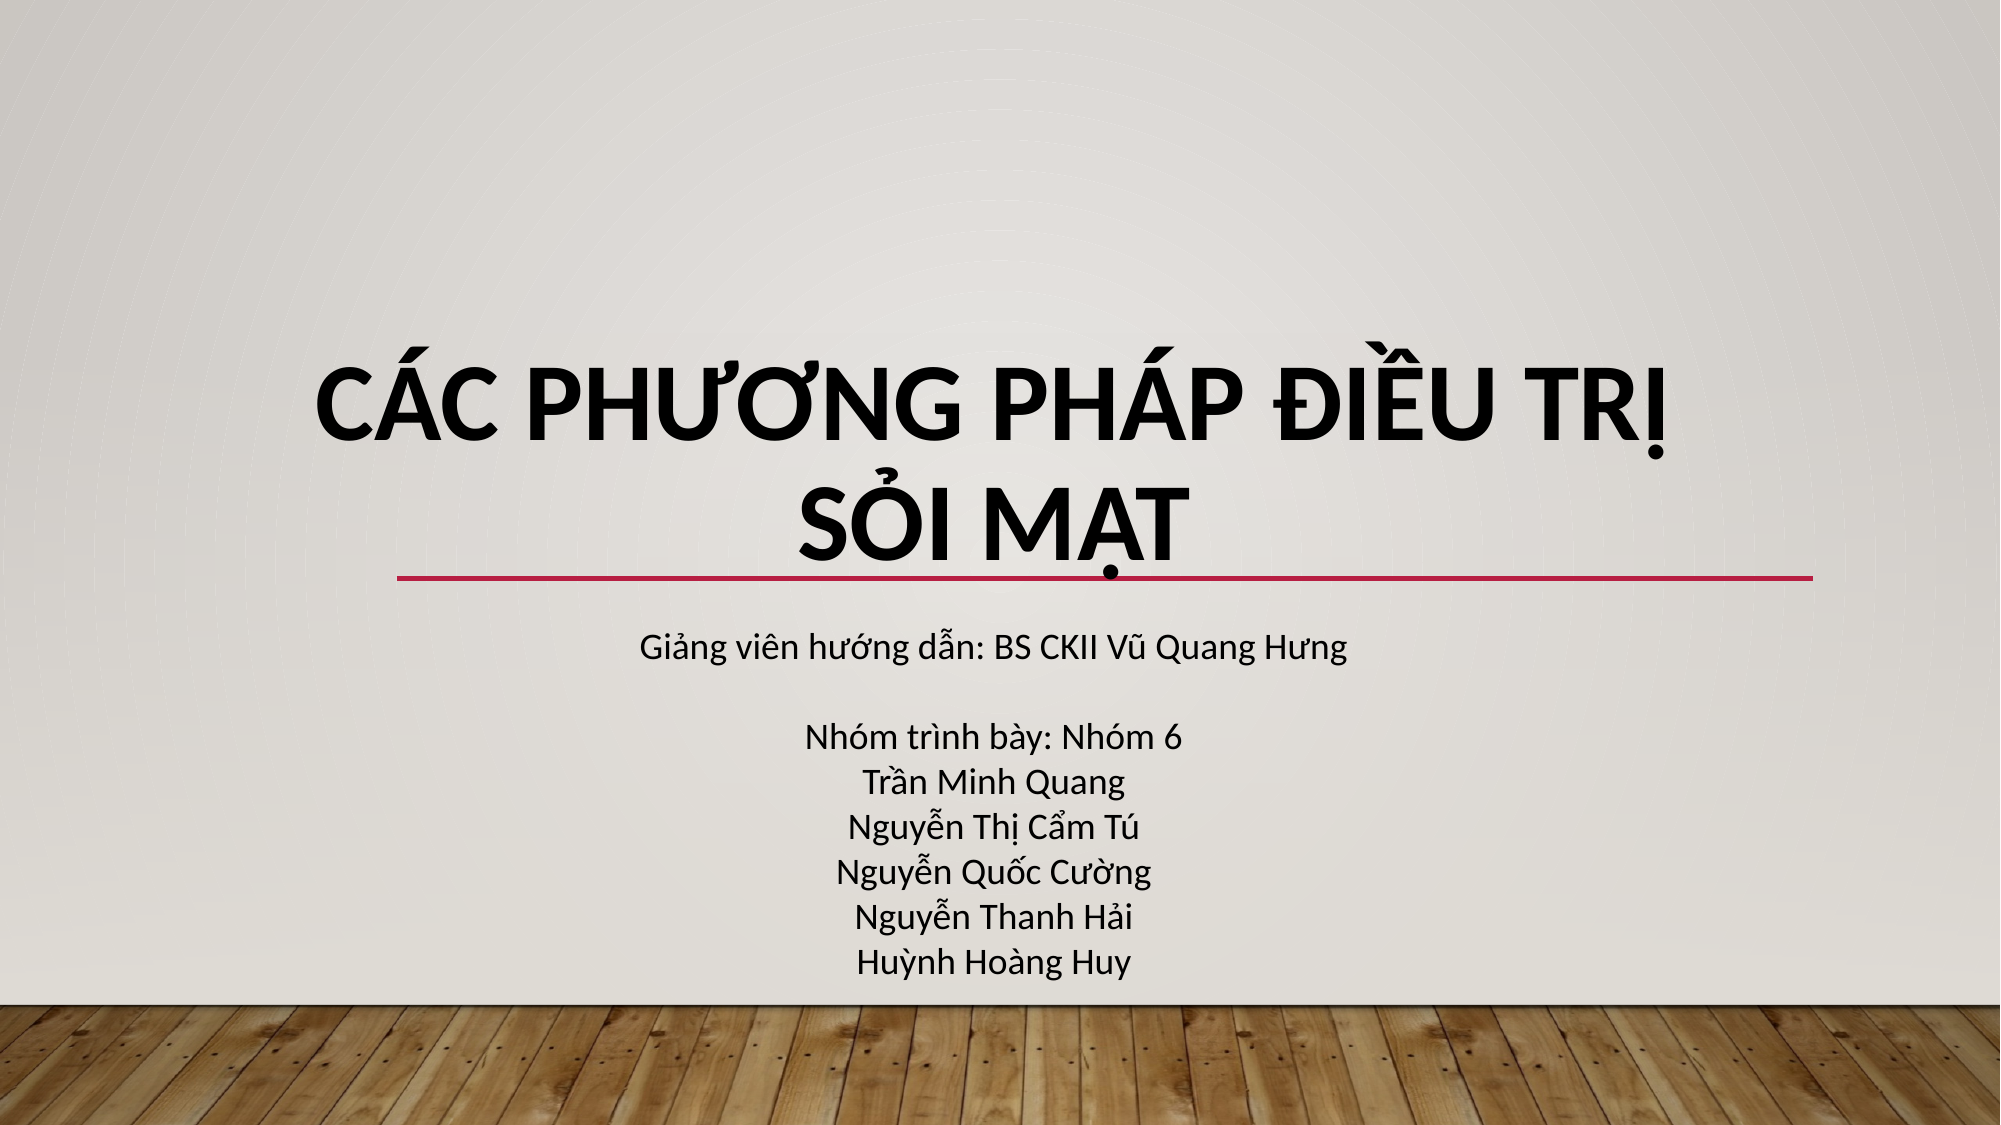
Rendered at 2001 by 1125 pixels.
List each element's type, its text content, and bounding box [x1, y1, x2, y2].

title CÁC PHƯƠNG PHÁP ĐIỀU TRỊ SỎI MẬT [234, 335, 1754, 585]
text_box Giảng viên hướng dẫn: BS CKII Vũ Quang Hưng Nhóm trình bày: Nhóm 6 Trần Minh Quang Nguyễn Thị Cẩm Tú Nguyễn Quốc Cường Nguyễn Thanh Hải Huỳnh Hoàng Huy [573, 614, 1415, 1035]
picture [0, 1005, 2000, 1125]
